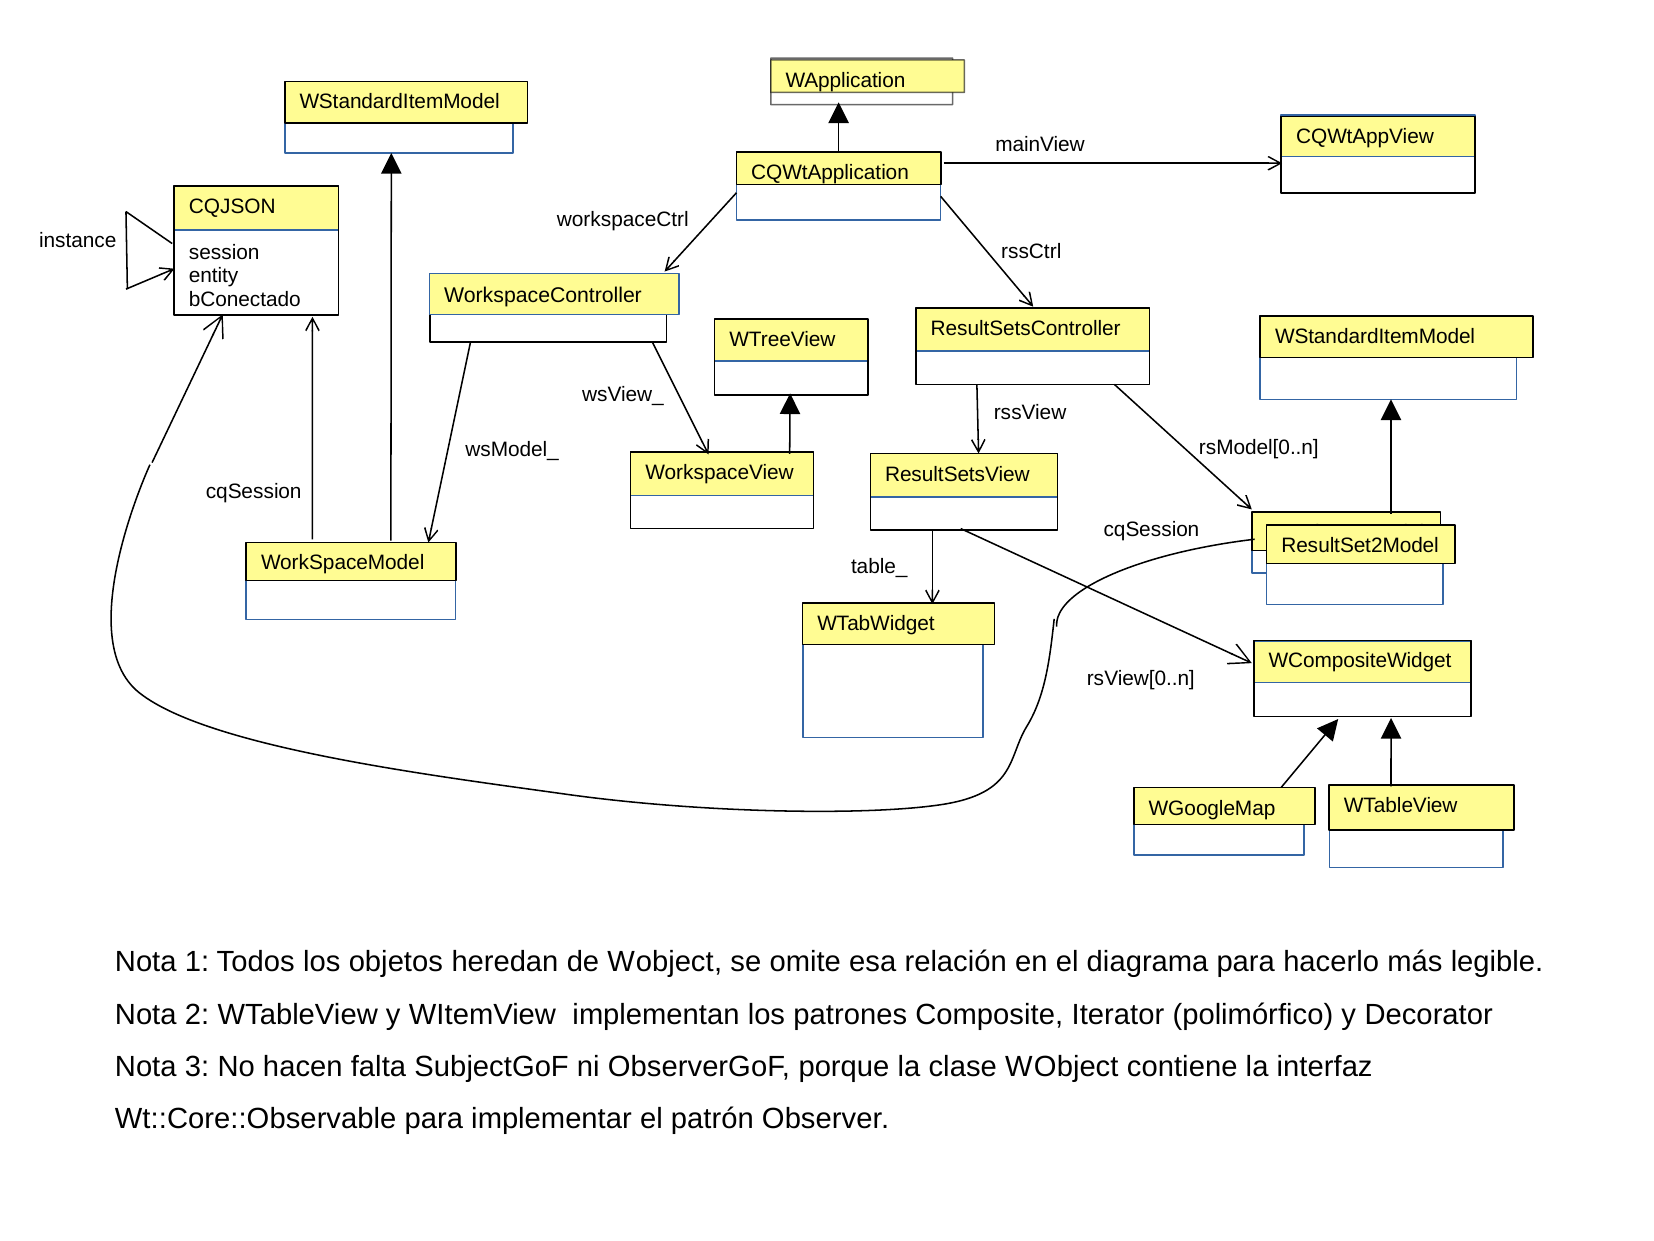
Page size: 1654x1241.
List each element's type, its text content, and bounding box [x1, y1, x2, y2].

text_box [1259, 315, 1534, 400]
text_box cqSession [1088, 508, 1220, 540]
text_box table_ [836, 545, 961, 581]
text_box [802, 602, 995, 738]
text_box [1380, 408, 1402, 510]
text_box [284, 81, 528, 154]
text_box rsModel[0..n] [1184, 426, 1360, 461]
text_box rssCtrl [986, 230, 1150, 260]
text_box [736, 151, 941, 221]
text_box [1266, 524, 1456, 605]
text_box [1380, 725, 1402, 783]
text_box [429, 273, 680, 343]
text_box [1055, 539, 1262, 627]
text_box mainView [980, 123, 1106, 160]
text_box [993, 260, 1034, 306]
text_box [1251, 511, 1441, 574]
text_box [971, 393, 986, 452]
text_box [630, 451, 814, 529]
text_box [151, 314, 224, 463]
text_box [770, 57, 965, 105]
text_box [714, 318, 869, 396]
text_box [108, 466, 1056, 814]
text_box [1280, 114, 1476, 193]
text_box rsView[0..n] [1072, 657, 1227, 694]
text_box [1133, 787, 1324, 856]
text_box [870, 453, 1058, 531]
text_box [664, 228, 705, 271]
text_box [1283, 725, 1337, 785]
text_box instance [24, 219, 149, 256]
text_box rssView [978, 393, 1104, 428]
text_box wsView_ [567, 374, 692, 410]
text_box [1198, 461, 1252, 510]
text_box wsModel_ [450, 428, 590, 463]
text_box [1253, 640, 1472, 717]
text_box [245, 542, 456, 620]
text_box [779, 404, 801, 450]
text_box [915, 307, 1150, 385]
text_box workspaceCtrl [542, 198, 706, 228]
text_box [1328, 784, 1515, 868]
text_box cqSession [193, 470, 322, 493]
text_box Nota 1: Todos los objetos heredan de Wobject, se omite esa relación en el diagrama para hacerlo más legible. Nota 2: WTableView y WItemView implementan los patrones Composite, Iterator (polimórfico) y Decorator Nota 3: No hacen falta SubjectGoF ni ObserverGoF, porque la clase WObject contiene la interfaz Wt::Core::Observable para implementar el patrón Observer. [100, 915, 1573, 1158]
text_box [380, 162, 402, 505]
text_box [173, 185, 339, 316]
